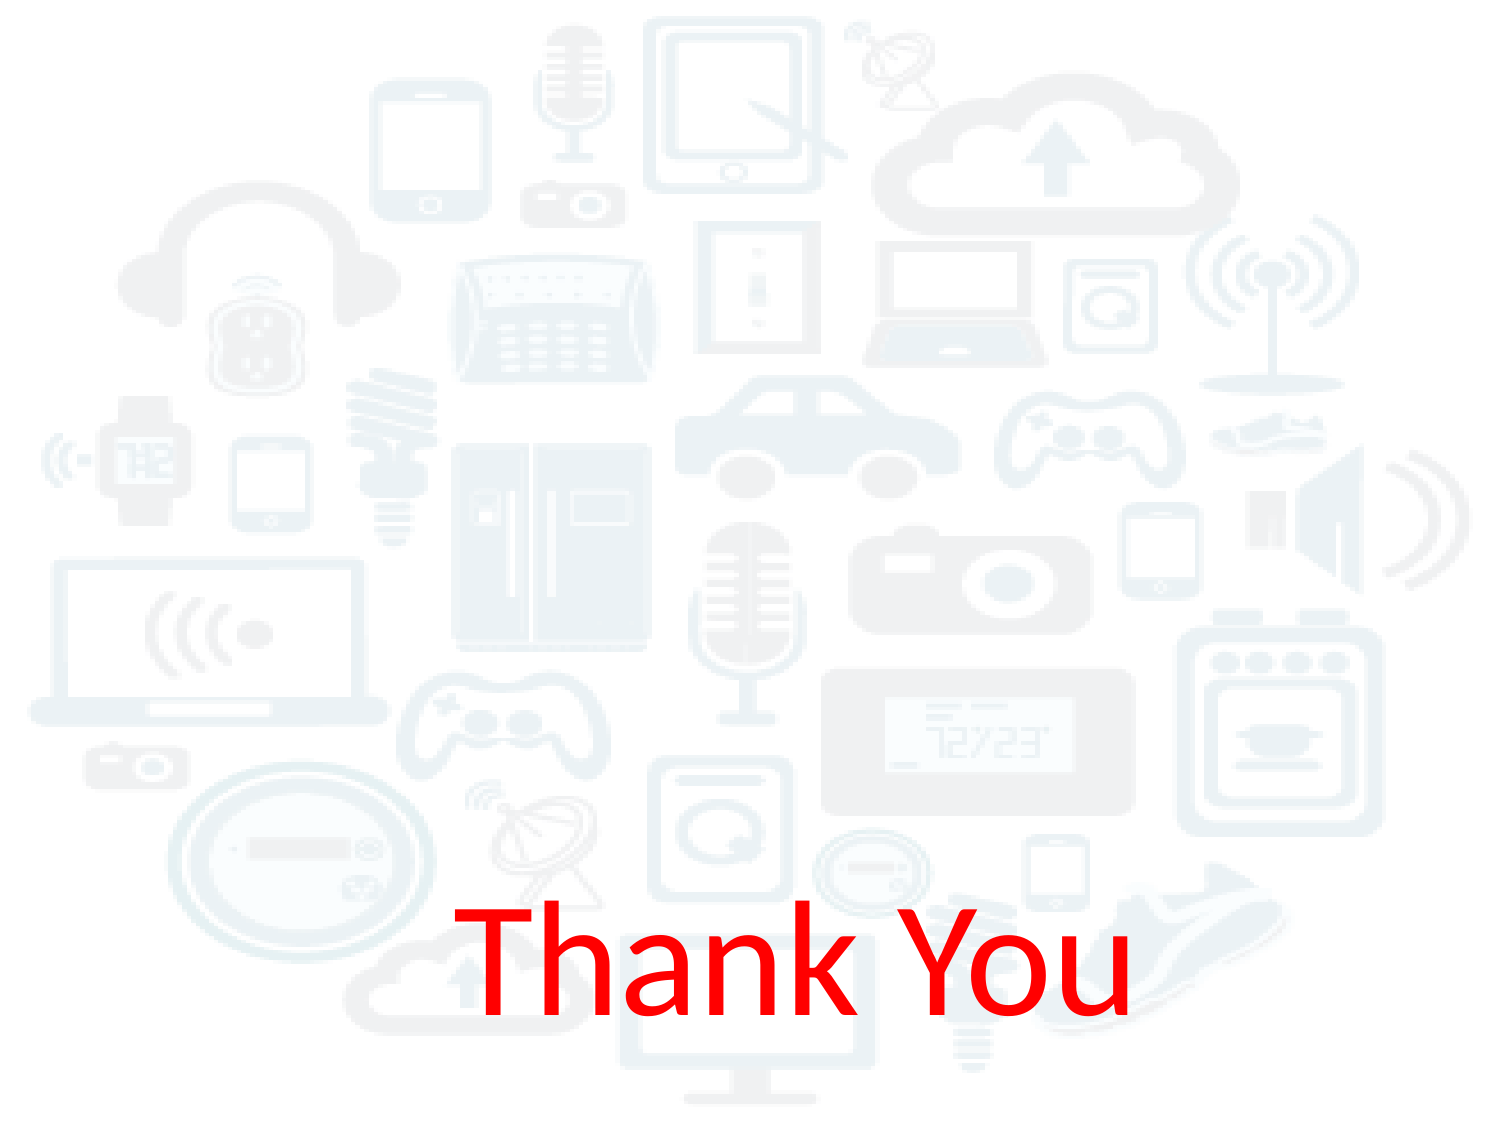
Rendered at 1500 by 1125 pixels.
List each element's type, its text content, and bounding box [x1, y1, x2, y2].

list Thank You [37, 50, 1500, 1063]
